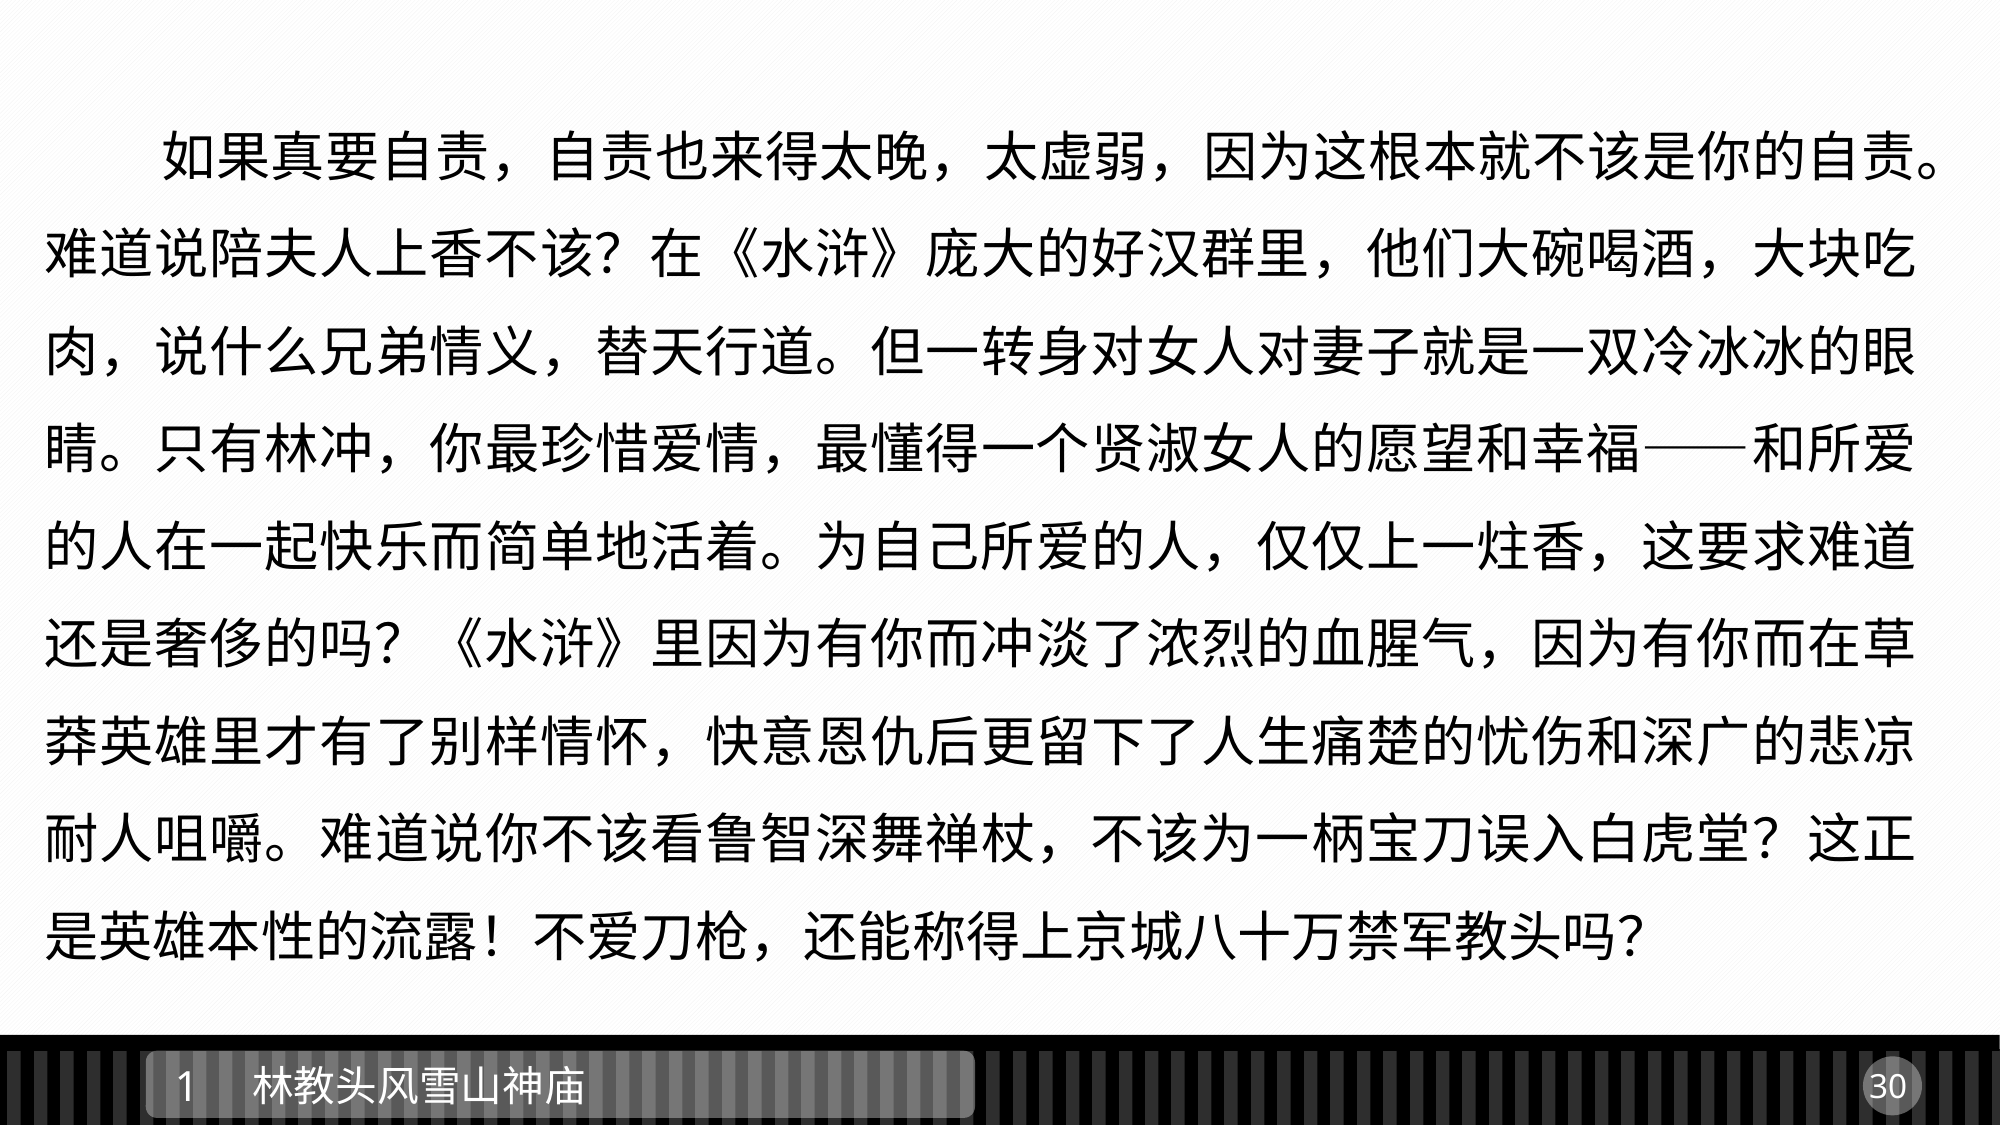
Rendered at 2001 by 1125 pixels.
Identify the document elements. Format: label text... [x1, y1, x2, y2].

text_box 如果真要自责，自责也来得太晚，太虚弱，因为这根本就不该是你的自责。难道说陪夫人上香不该？在《水浒》庞大的好汉群里，他们大碗喝酒，大块吃肉，说什么兄弟情义，替天行道。但一转身对女人对妻子就是一双冷冰冰的眼睛。只有林冲，你最珍惜爱情，最懂得一个贤淑女人的愿望和幸福——和所爱的人在一起快乐而简单地活着。为自己所爱的人，仅仅上一炷香，这要求难道还是奢侈的吗？《水浒》里因为有你而冲淡了浓烈的血腥气，因为有你而在草莽英雄里才有了别样情怀，快意恩仇后更留下了人生痛楚的忧伤和深广的悲凉耐人咀嚼。难道说你不该看鲁智深舞禅杖，不该为一柄宝刀误入白虎堂？这正是英雄本性的流露！不爱刀枪，还能称得上京城八十万禁军教头吗？ [29, 82, 1932, 975]
